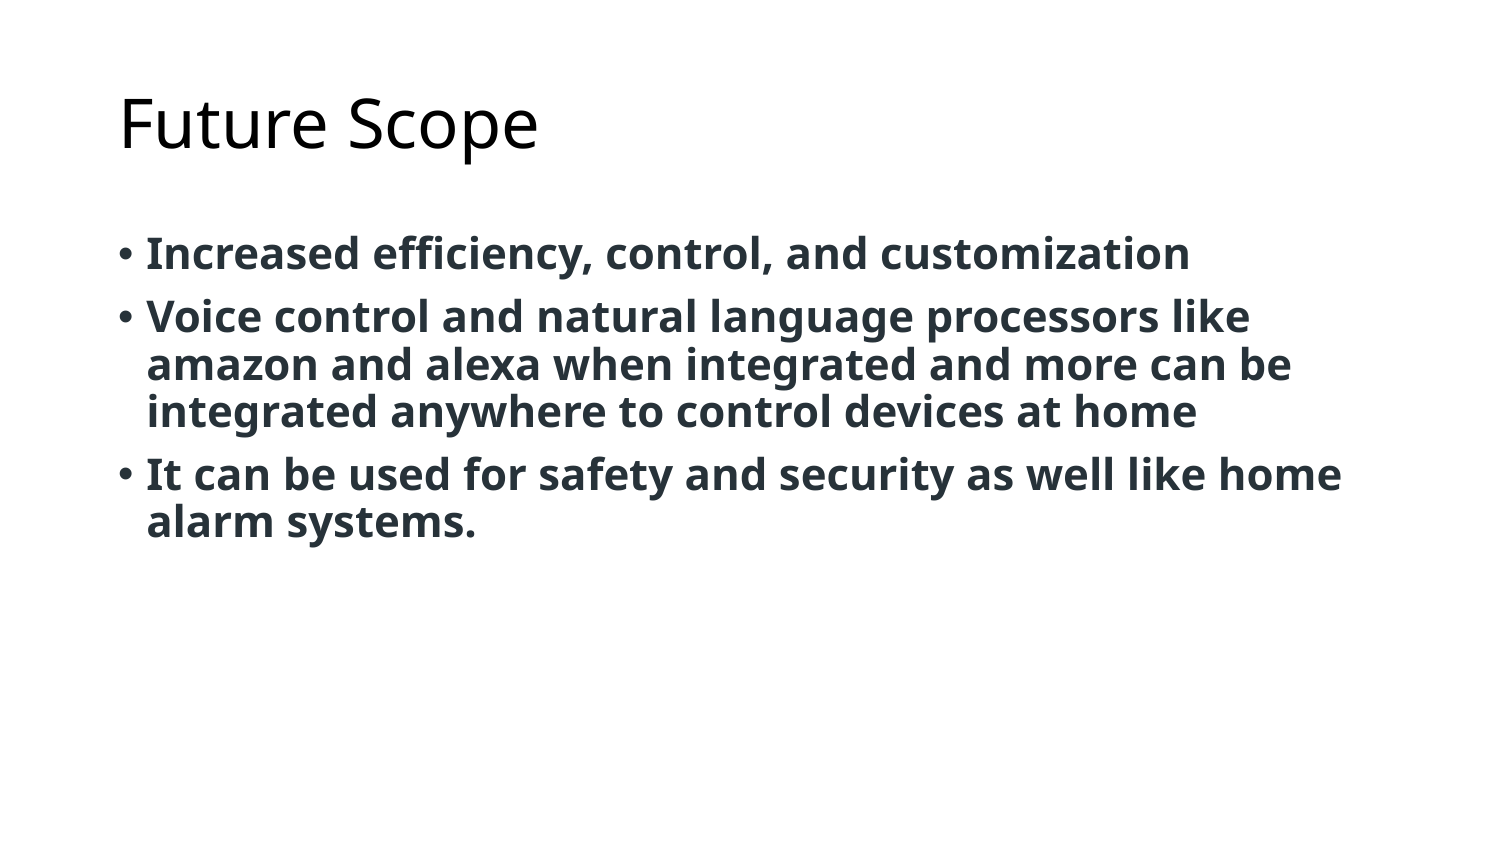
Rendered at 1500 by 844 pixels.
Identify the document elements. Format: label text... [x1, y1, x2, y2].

list Increased efficiency, control, and customization Voice control and natural language processors like amazon and alexa when integrated and more can be integrated anywhere to control devices at home It can be used for safety and security as well like home alarm systems. [103, 224, 1397, 760]
title Future Scope [103, 44, 1397, 208]
